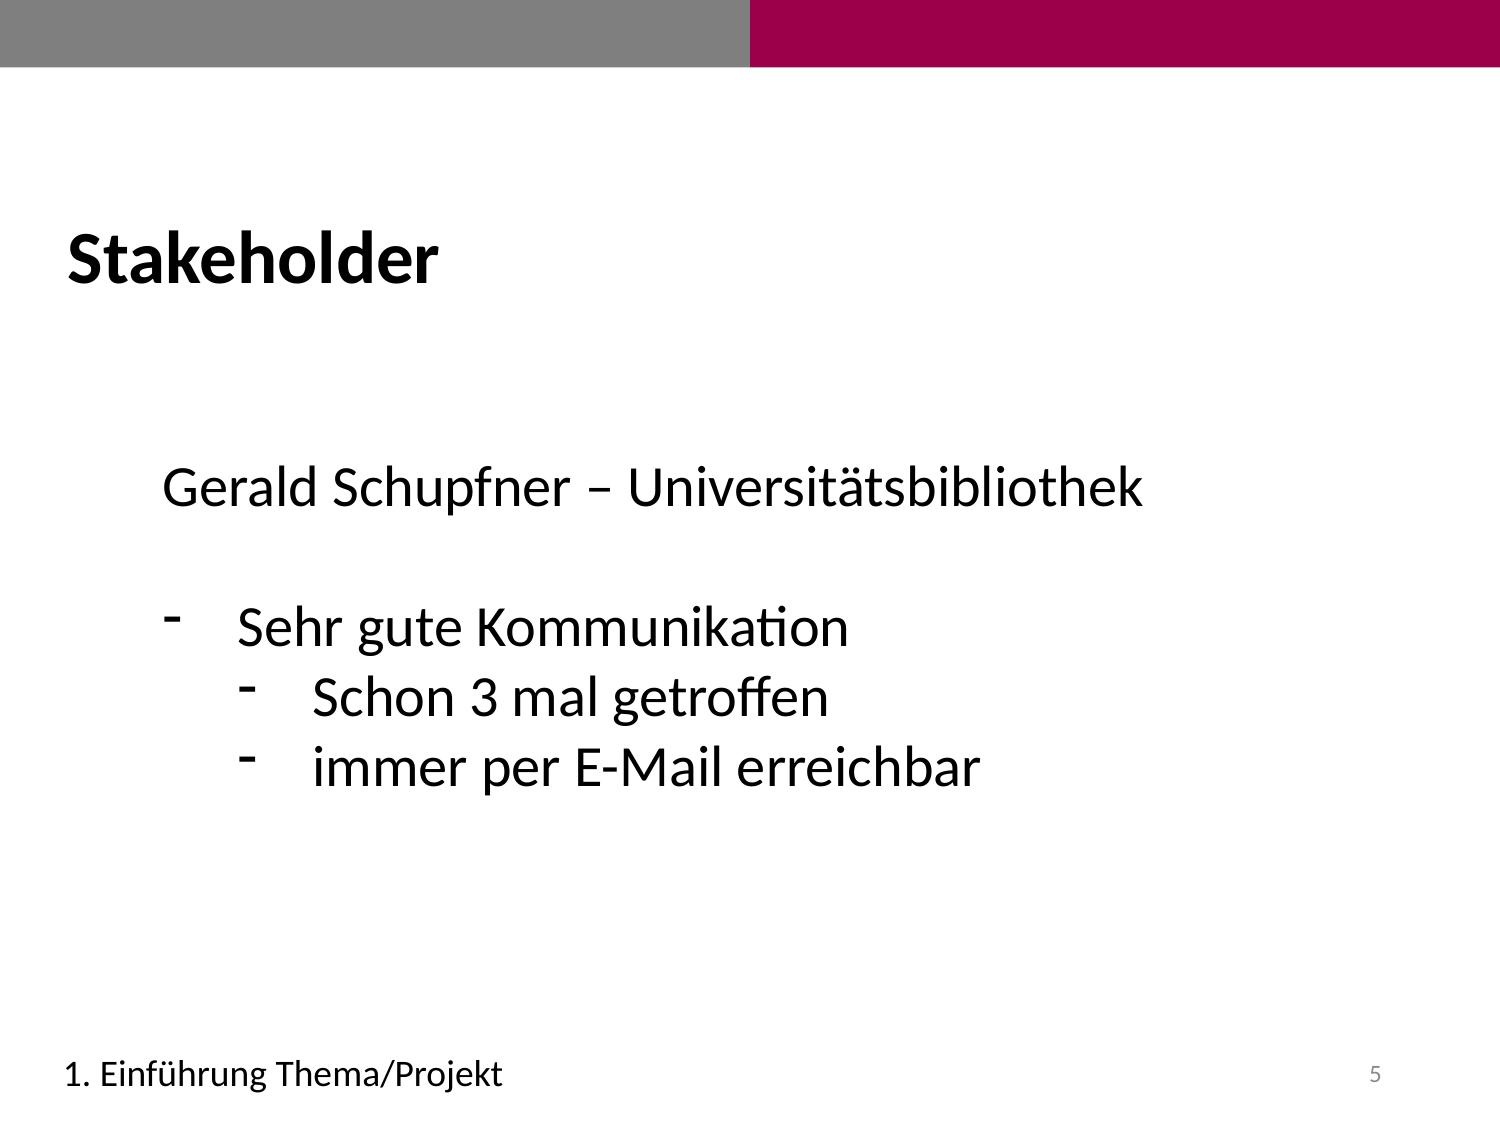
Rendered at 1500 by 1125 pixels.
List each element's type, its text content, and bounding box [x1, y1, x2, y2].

slide_number 5 [1059, 1042, 1397, 1103]
text_box [751, 0, 1500, 68]
text_box [0, 0, 751, 68]
text_box Gerald Schupfner – Universitätsbibliothek Sehr gute Kommunikation Schon 3 mal getroffen immer per E-Mail erreichbar [147, 440, 1352, 1015]
text_box 1. Einführung Thema/Projekt [48, 1041, 519, 1102]
text_box Stakeholder [52, 200, 456, 306]
